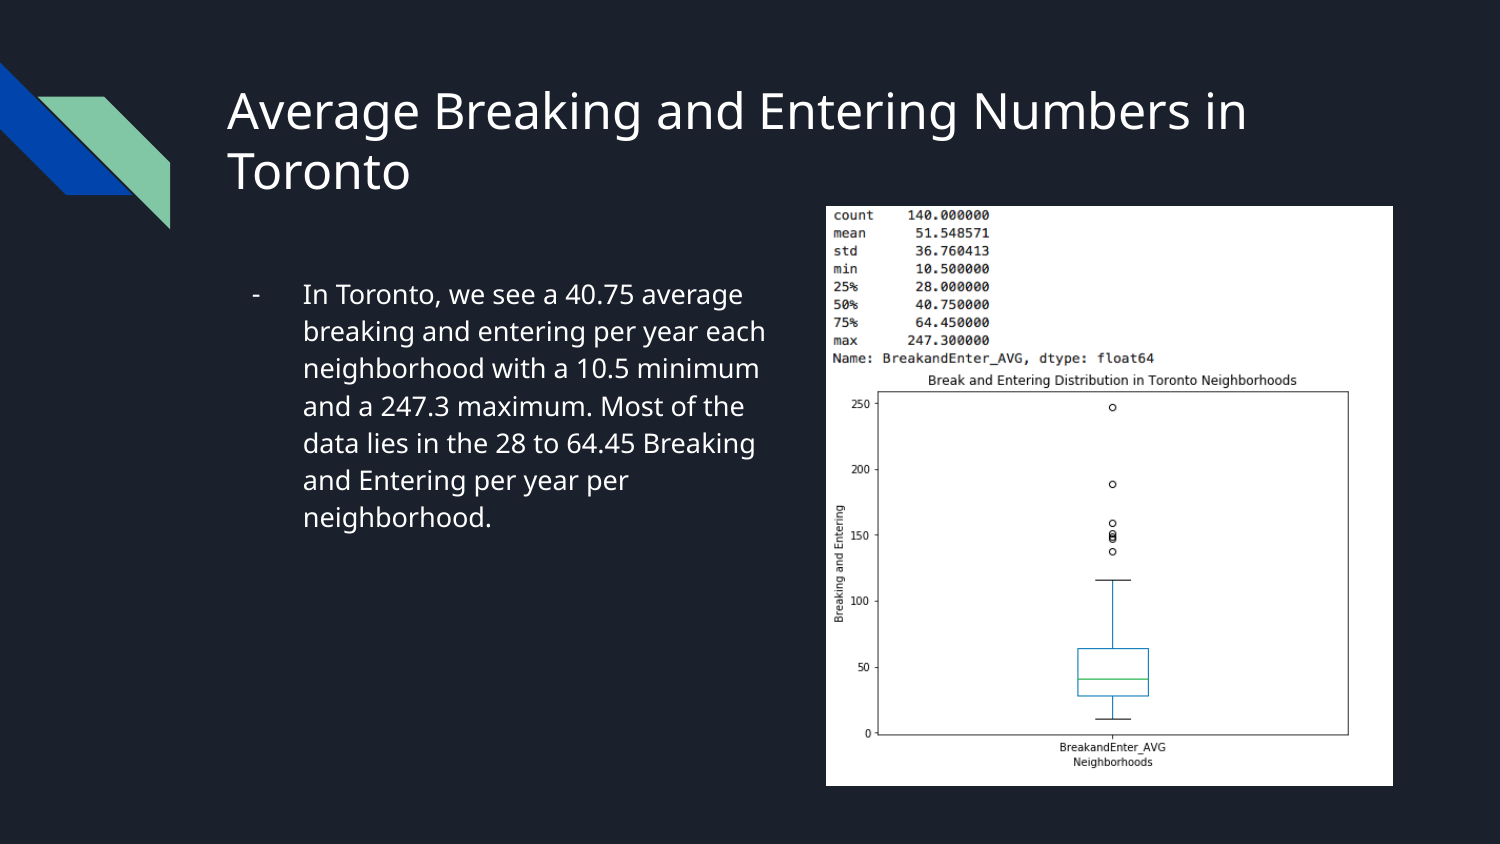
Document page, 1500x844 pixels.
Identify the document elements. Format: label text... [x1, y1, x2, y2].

picture [825, 206, 1393, 786]
title Average Breaking and Entering Numbers in Toronto [212, 64, 1368, 215]
list In Toronto, we see a 40.75 average breaking and entering per year each neighborhood with a 10.5 minimum and a 247.3 maximum. Most of the data lies in the 28 to 64.45 Breaking and Entering per year per neighborhood. [212, 257, 796, 735]
